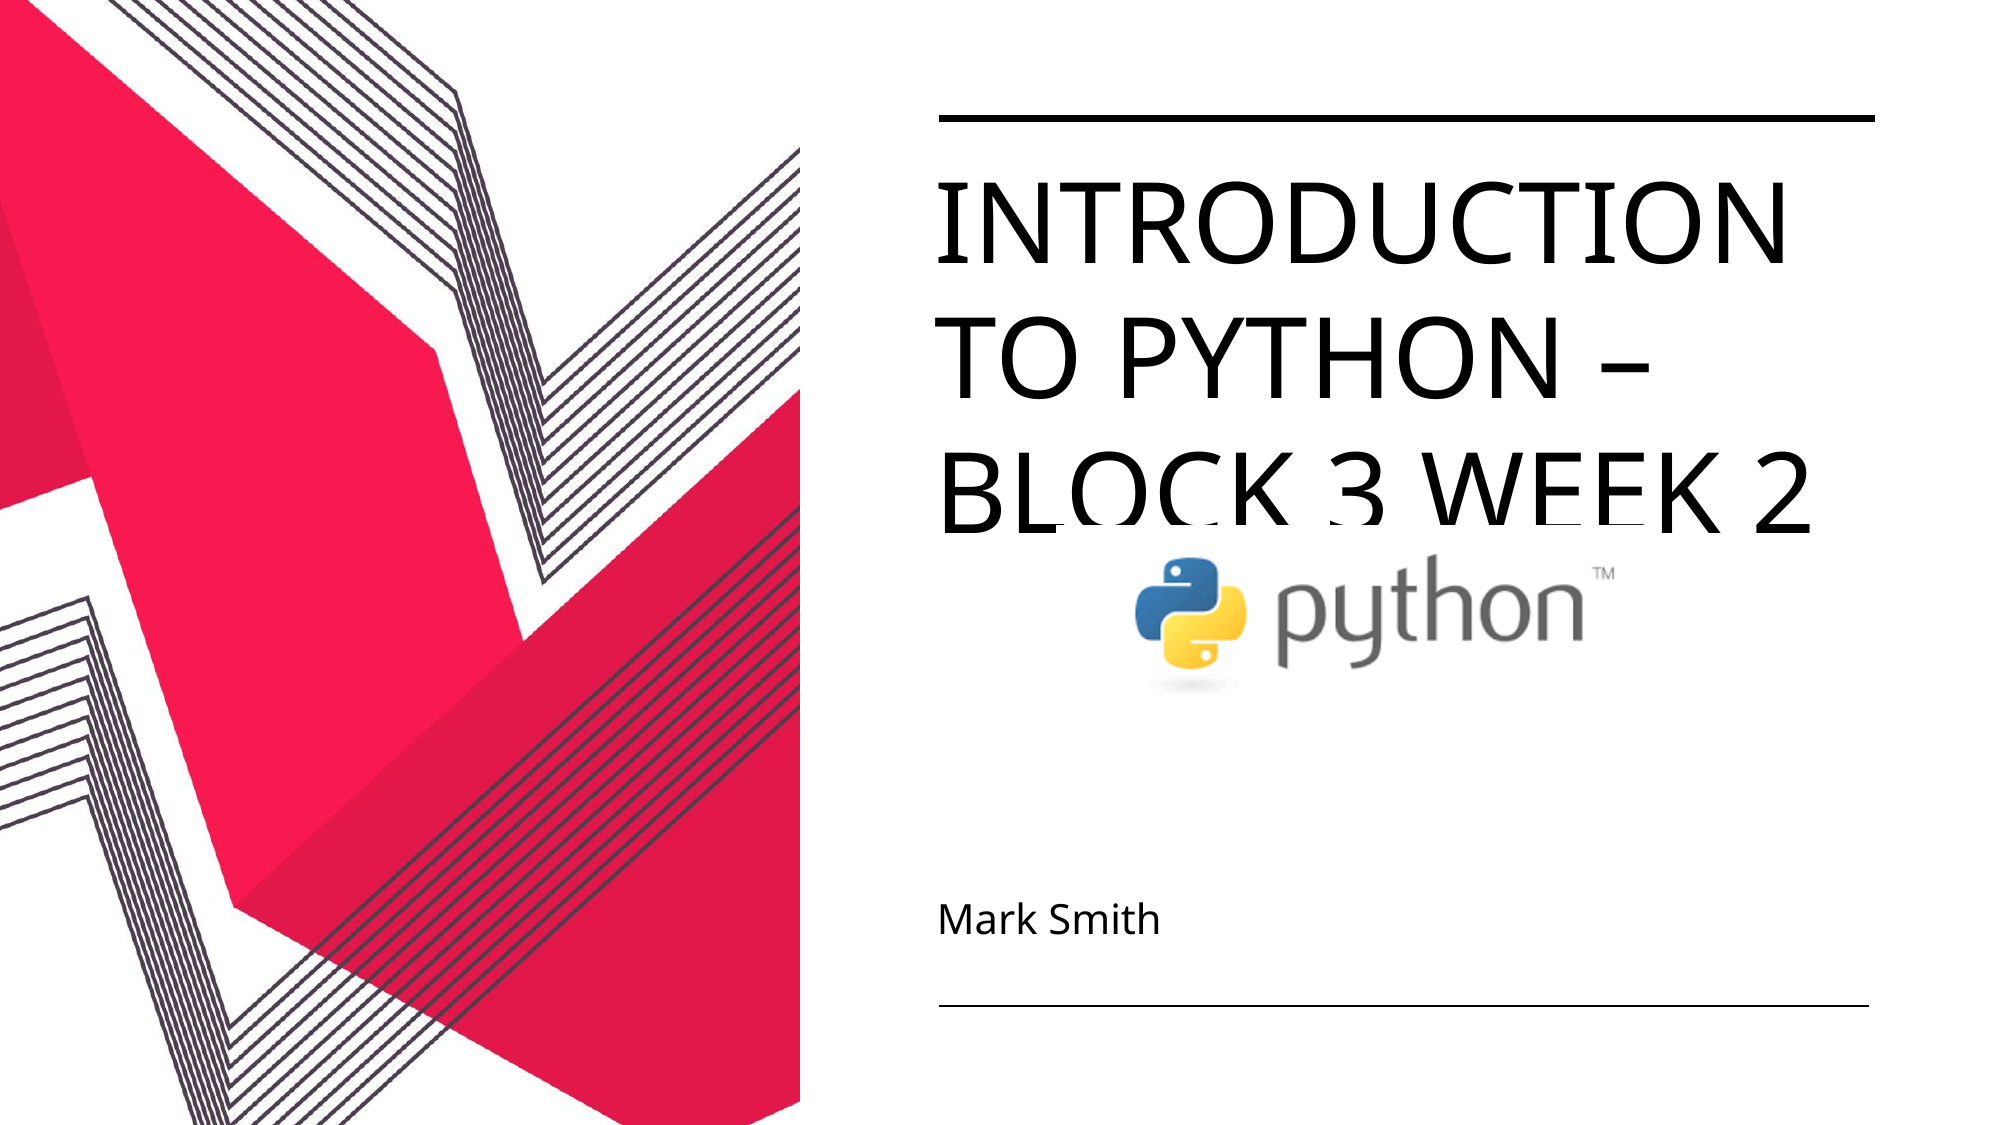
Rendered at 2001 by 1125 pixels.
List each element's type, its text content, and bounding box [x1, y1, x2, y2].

picture [0, 0, 800, 1125]
text_box [800, 0, 2000, 1125]
subtitle Mark Smith [921, 785, 1795, 950]
picture [1056, 525, 1661, 729]
title Introduction to Python – Block 3 Week 2 [919, 143, 1875, 778]
